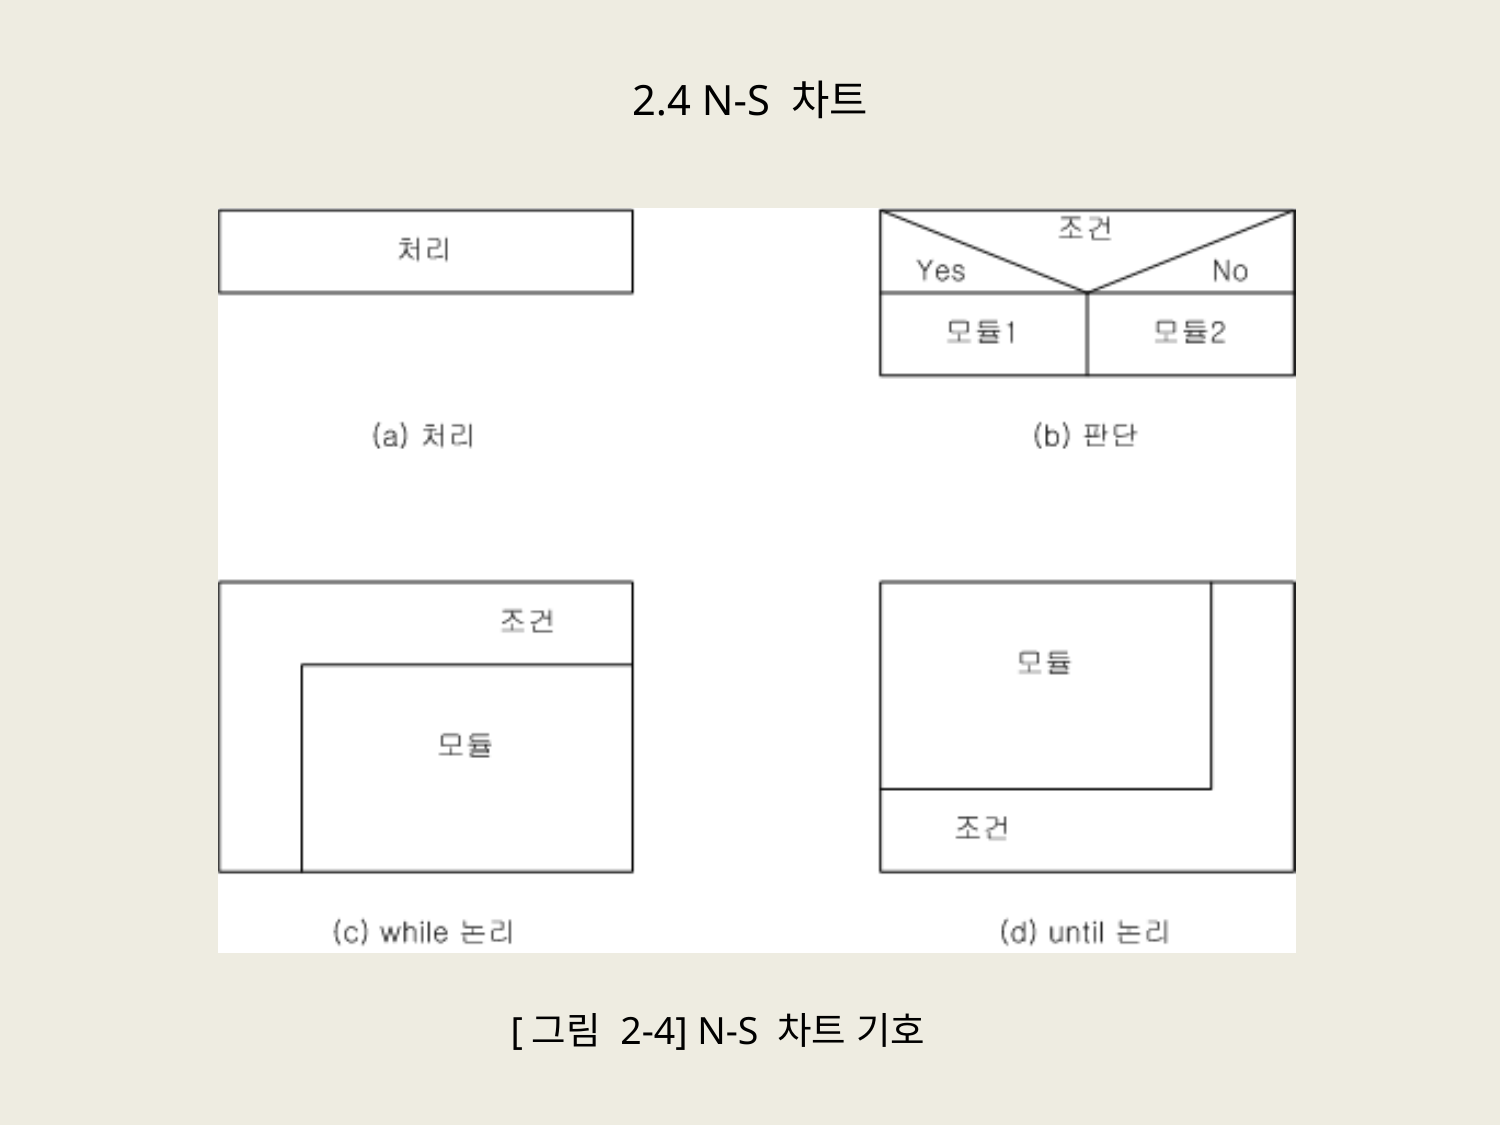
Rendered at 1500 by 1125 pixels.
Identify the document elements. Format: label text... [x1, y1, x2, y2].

picture [218, 207, 1296, 953]
title 2.4 N-S 차트 [75, 45, 1425, 153]
text_box [그림 2-4] N-S 차트 기호 [495, 999, 941, 1060]
